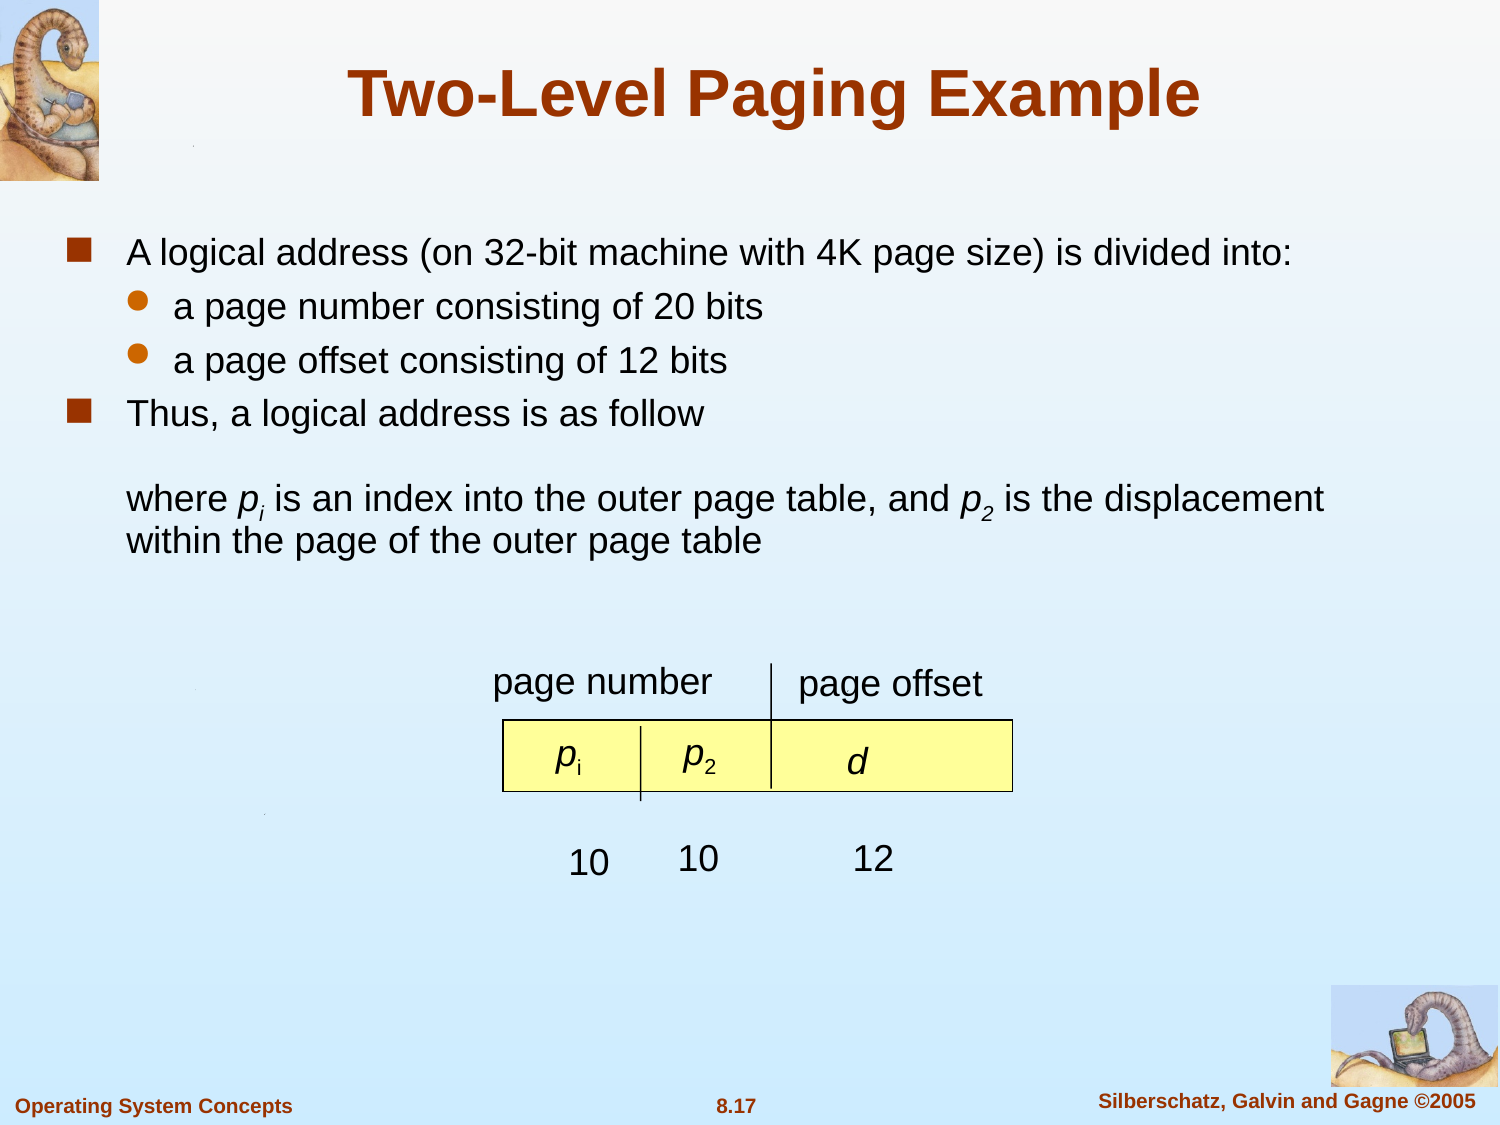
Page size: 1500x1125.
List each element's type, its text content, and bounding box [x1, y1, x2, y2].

text_box 10 [553, 830, 625, 891]
text_box 12 [837, 826, 910, 886]
picture [0, 0, 99, 181]
text_box 10 [662, 826, 735, 886]
text_box pi [541, 721, 597, 788]
text_box p2 [668, 720, 732, 786]
text_box [503, 719, 1013, 792]
list A logical address (on 32-bit machine with 4K page size) is divided into: a page number consisting of 20 bits a page offset consisting of 12 bits Thus, a logical address is as follow where pi is an index into the outer page table, and p2 is the displacement within the page of the outer page table [54, 225, 1408, 988]
text_box page offset [783, 651, 998, 711]
text_box page number [477, 649, 728, 709]
picture [1331, 985, 1498, 1087]
title Two-Level Paging Example [112, 37, 1438, 138]
text_box d [832, 729, 883, 790]
